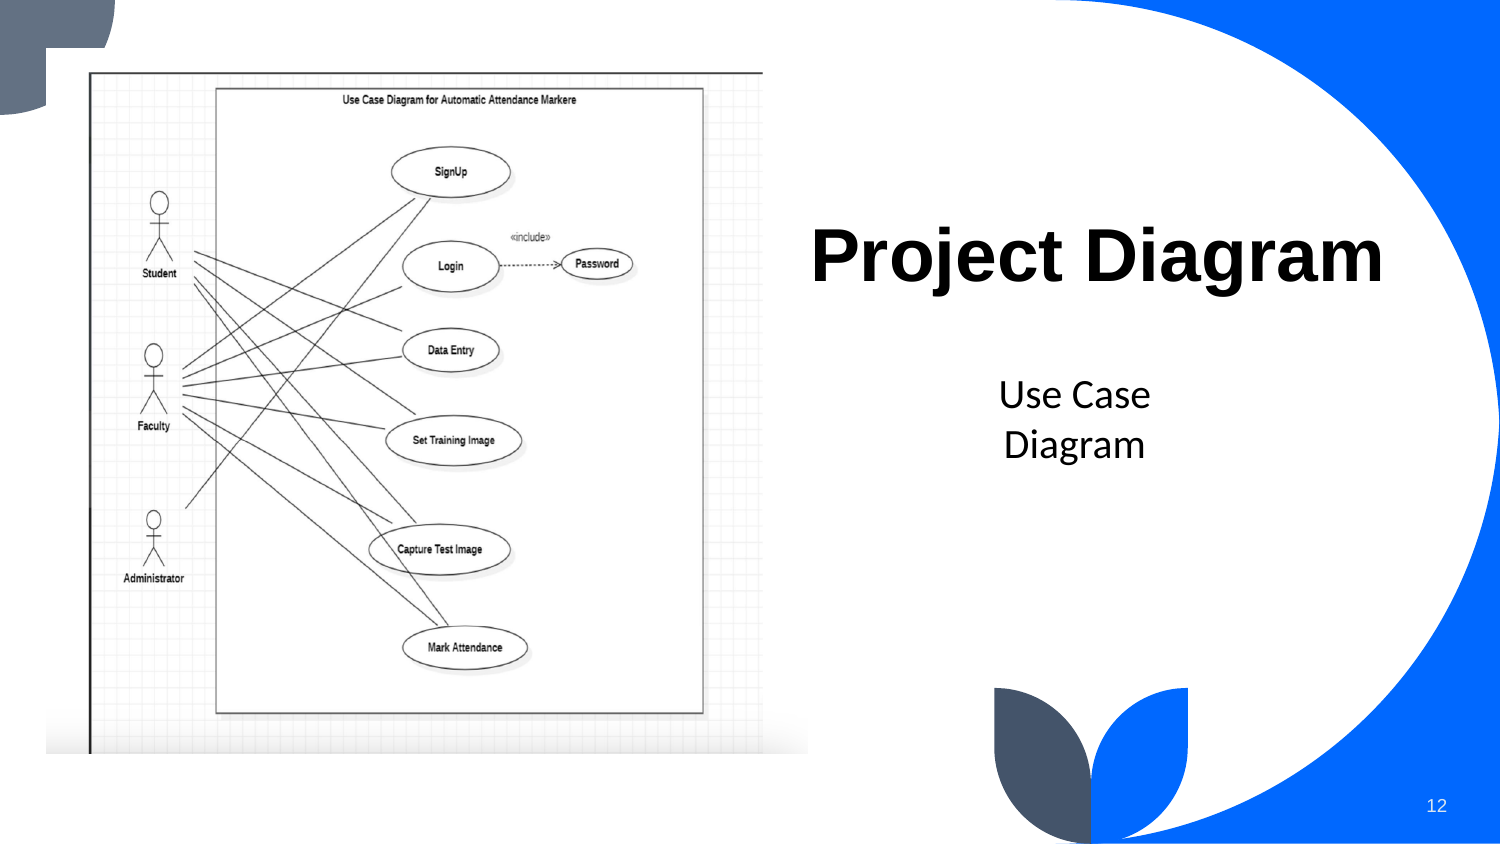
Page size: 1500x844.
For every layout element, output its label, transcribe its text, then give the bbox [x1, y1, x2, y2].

text_box Use Case Diagram [925, 361, 1225, 473]
picture [46, 47, 808, 755]
slide_number ‹#› [1419, 554, 1454, 844]
title Project Diagram [812, 140, 1500, 304]
